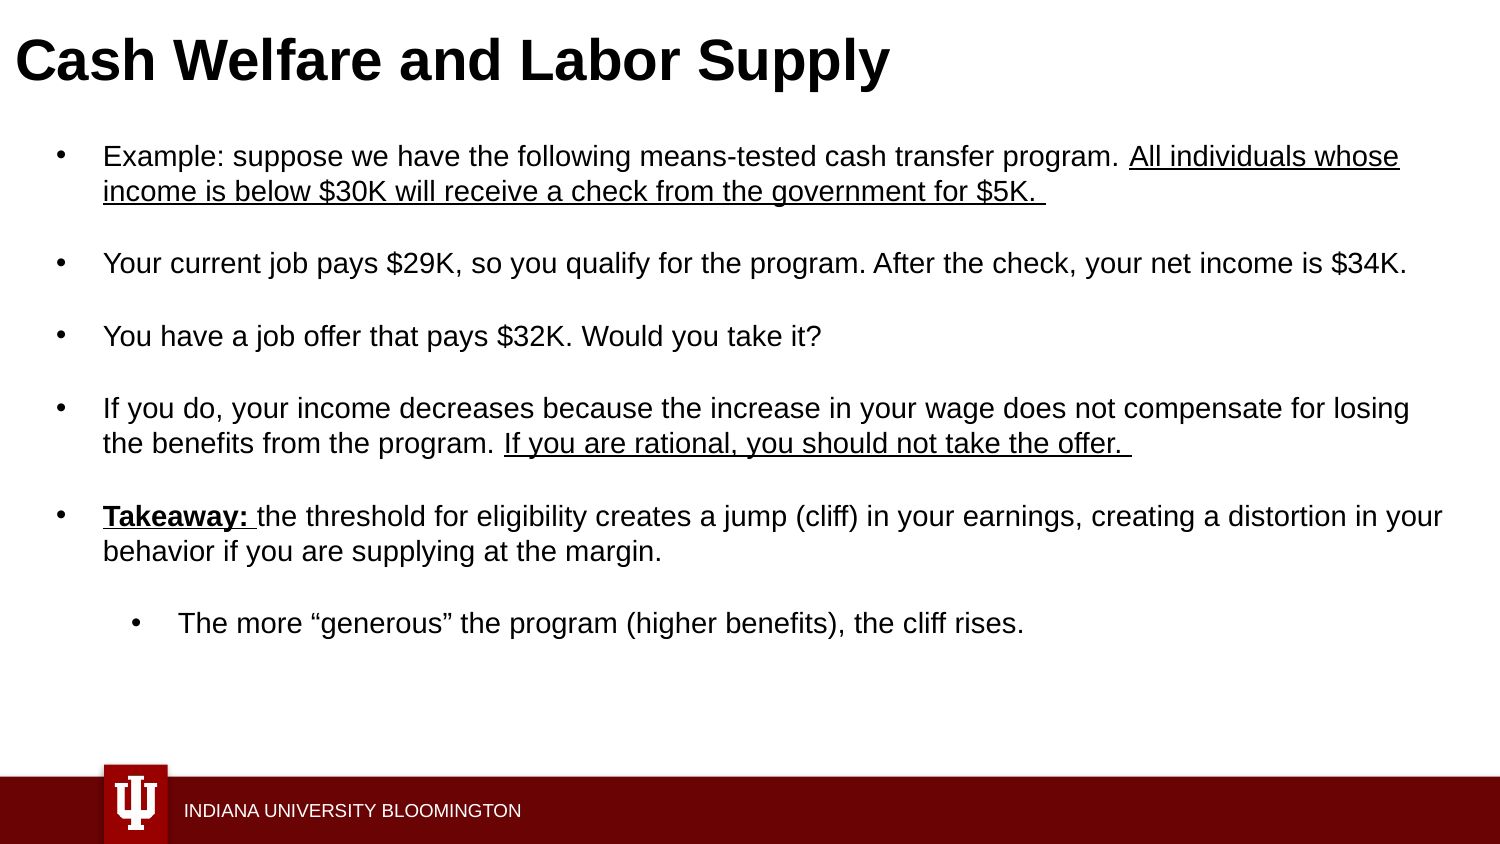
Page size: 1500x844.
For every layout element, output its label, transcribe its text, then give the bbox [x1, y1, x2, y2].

title Cash Welfare and Labor Supply [0, 0, 1500, 115]
text_box Example: suppose we have the following means-tested cash transfer program. All individuals whose income is below $30K will receive a check from the government for $5K. Your current job pays $29K, so you qualify for the program. After the check, your net income is $34K. You have a job offer that pays $32K. Would you take it? If you do, your income decreases because the increase in your wage does not compensate for losing the benefits from the program. If you are rational, you should not take the offer. Takeaway: the threshold for eligibility creates a jump (cliff) in your earnings, creating a distortion in your behavior if you are supplying at the margin. The more “generous” the program (higher benefits), the cliff rises. [41, 129, 1472, 647]
